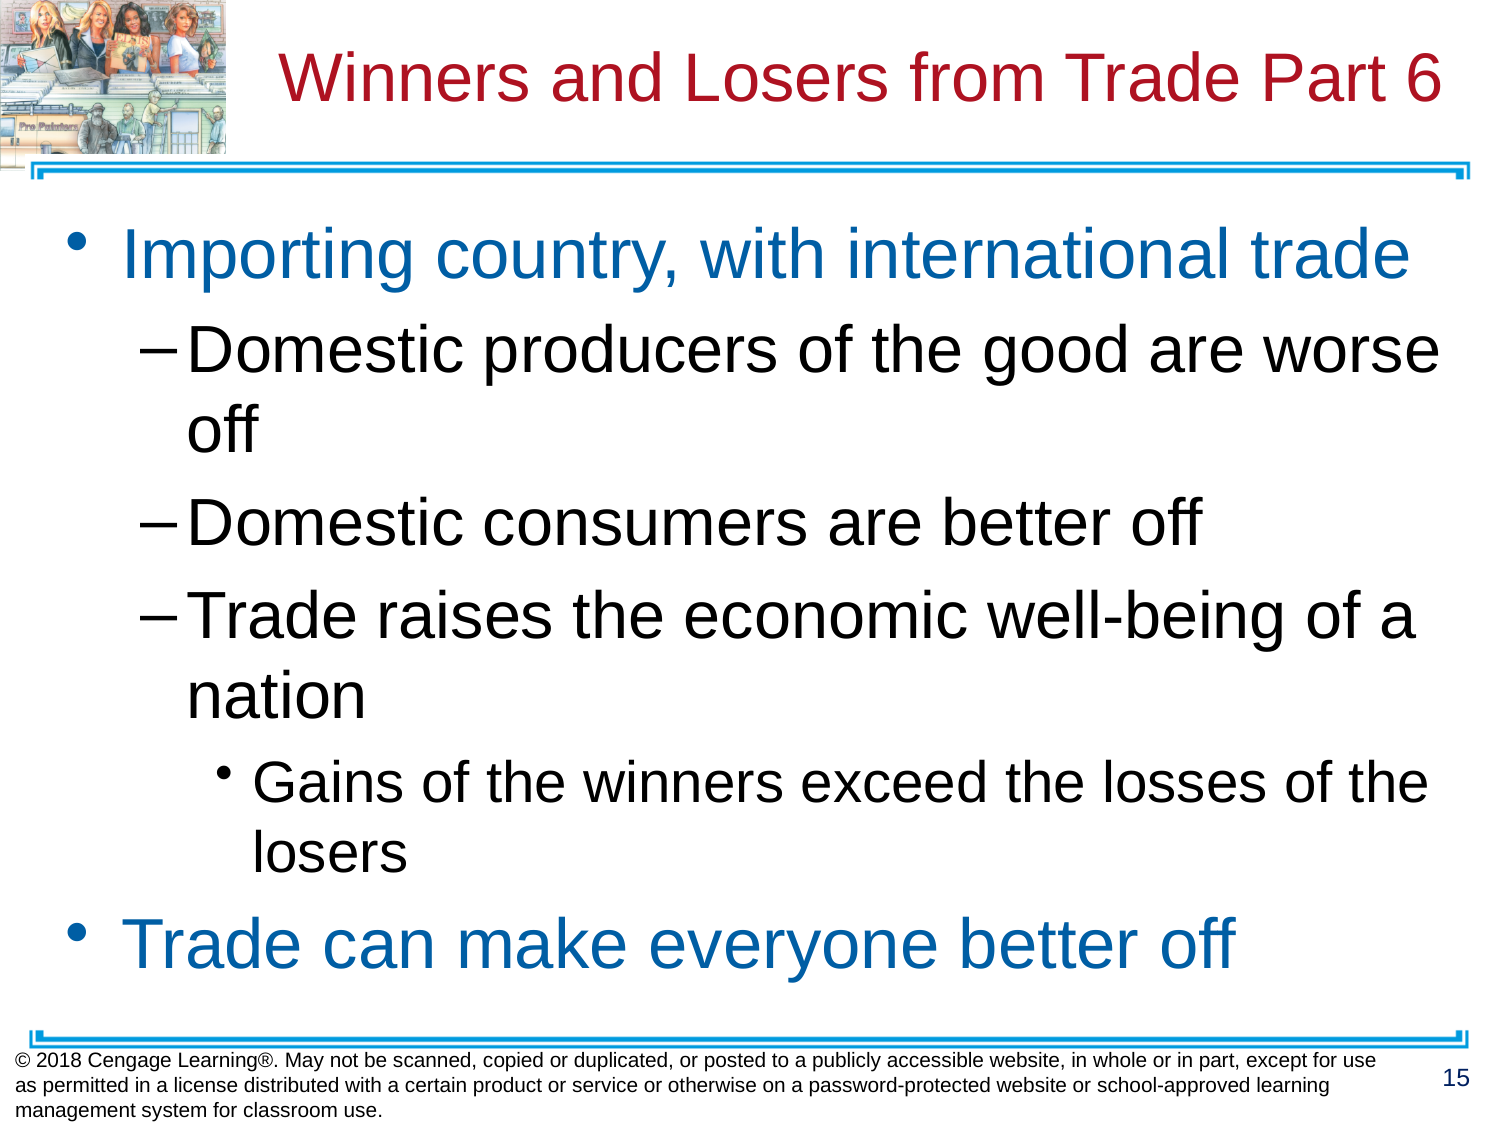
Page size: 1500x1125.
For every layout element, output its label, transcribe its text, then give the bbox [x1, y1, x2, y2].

slide_number 15 [1412, 1052, 1500, 1117]
picture [25, 1024, 1475, 1057]
list Importing country, with international trade Domestic producers of the good are worse off Domestic consumers are better off Trade raises the economic well-being of a nation Gains of the winners exceed the losses of the losers Trade can make everyone better off [50, 200, 1480, 982]
title Winners and Losers from Trade Part 6 [224, 24, 1500, 159]
picture [0, 0, 1475, 186]
footer © 2018 Cengage Learning®. May not be scanned, copied or duplicated, or posted to a publicly accessible website, in whole or in part, except for use as permitted in a license distributed with a certain product or service or otherwise on a password-protected website or school-approved learning management system for classroom use. [0, 1043, 1400, 1125]
